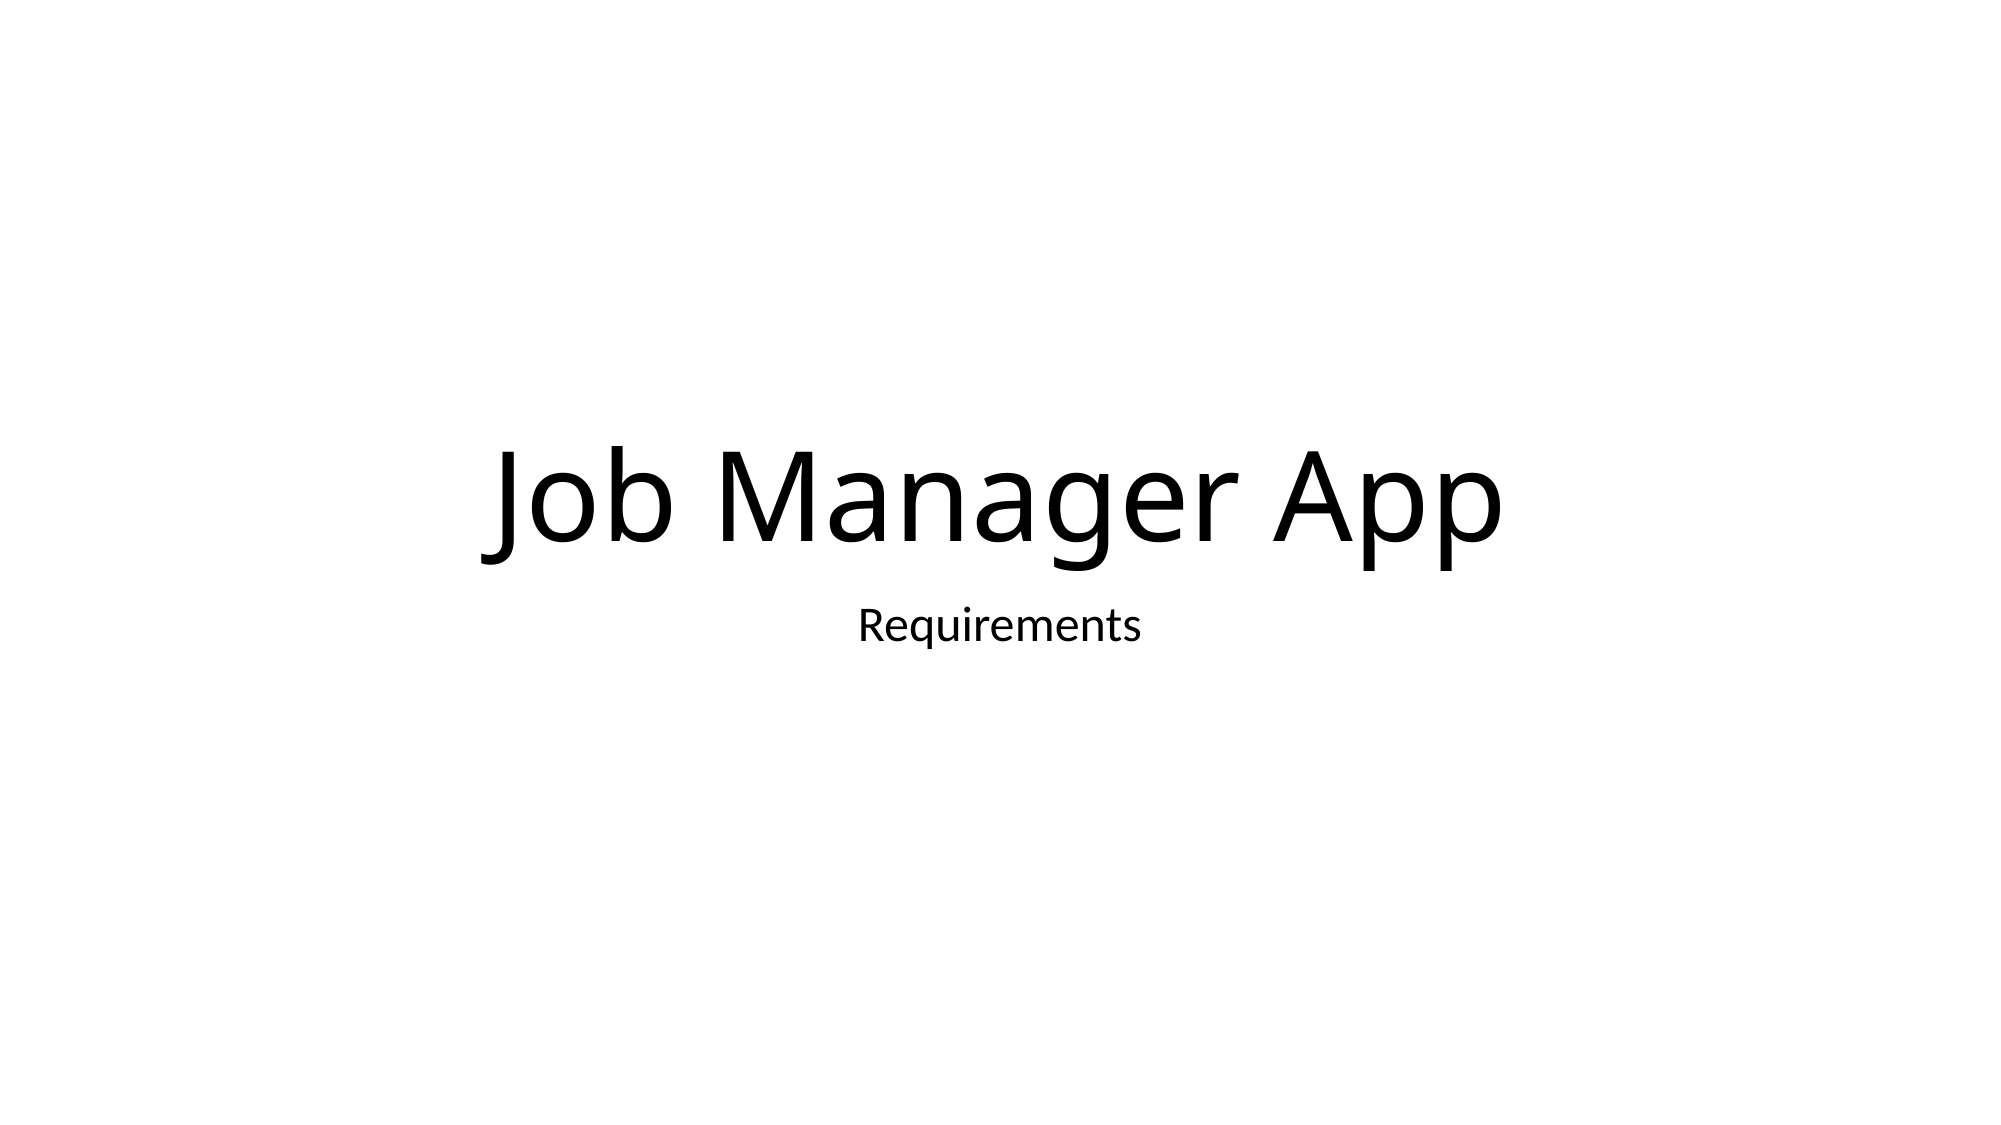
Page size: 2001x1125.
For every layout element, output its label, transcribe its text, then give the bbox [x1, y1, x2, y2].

title Job Manager App [249, 184, 1750, 576]
subtitle Requirements [249, 590, 1750, 863]
